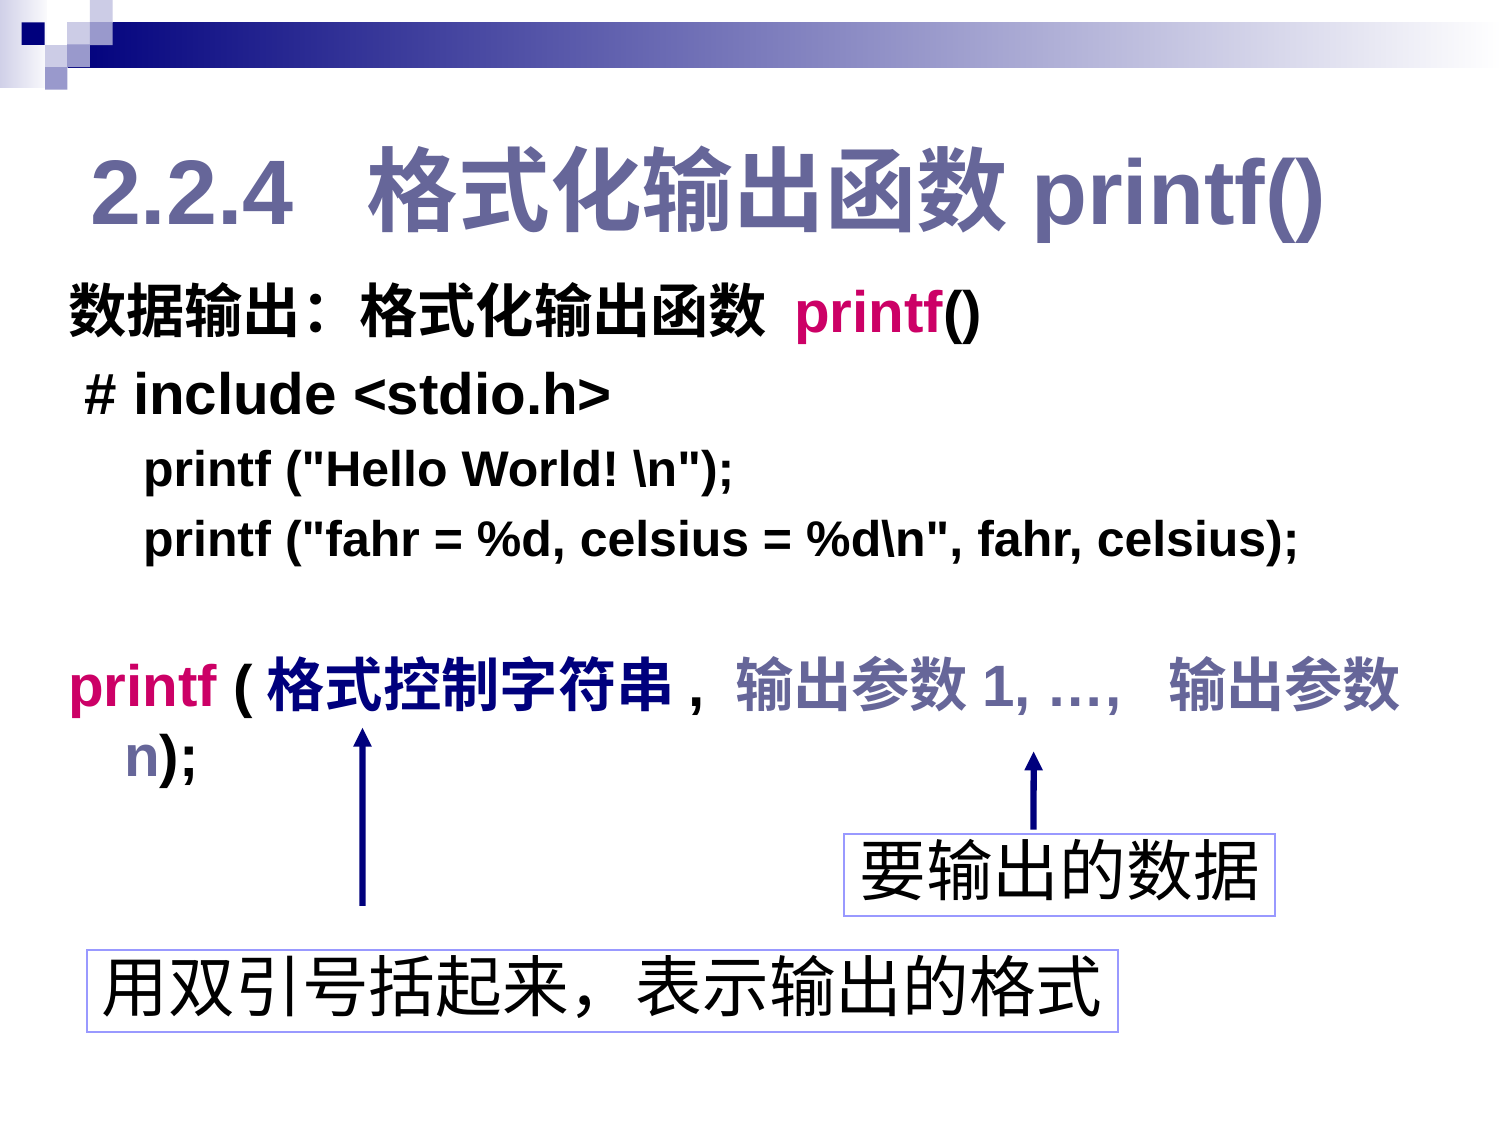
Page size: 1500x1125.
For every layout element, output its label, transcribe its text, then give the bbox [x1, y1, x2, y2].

list 数据输出：格式化输出函数 printf() # include <stdio.h> printf ("Hello World! \n"); printf ("fahr = %d, celsius = %d\n", fahr, celsius); printf (格式控制字符串, 输出参数1, …, 输出参数n); [52, 266, 1448, 1071]
text_box 要输出的数据 [844, 834, 1275, 916]
text_box [1027, 751, 1040, 827]
text_box [356, 727, 369, 903]
title 2.2.4 格式化输出函数printf() [74, 74, 1426, 266]
text_box 用双引号括起来，表示输出的格式 [87, 950, 1119, 1032]
